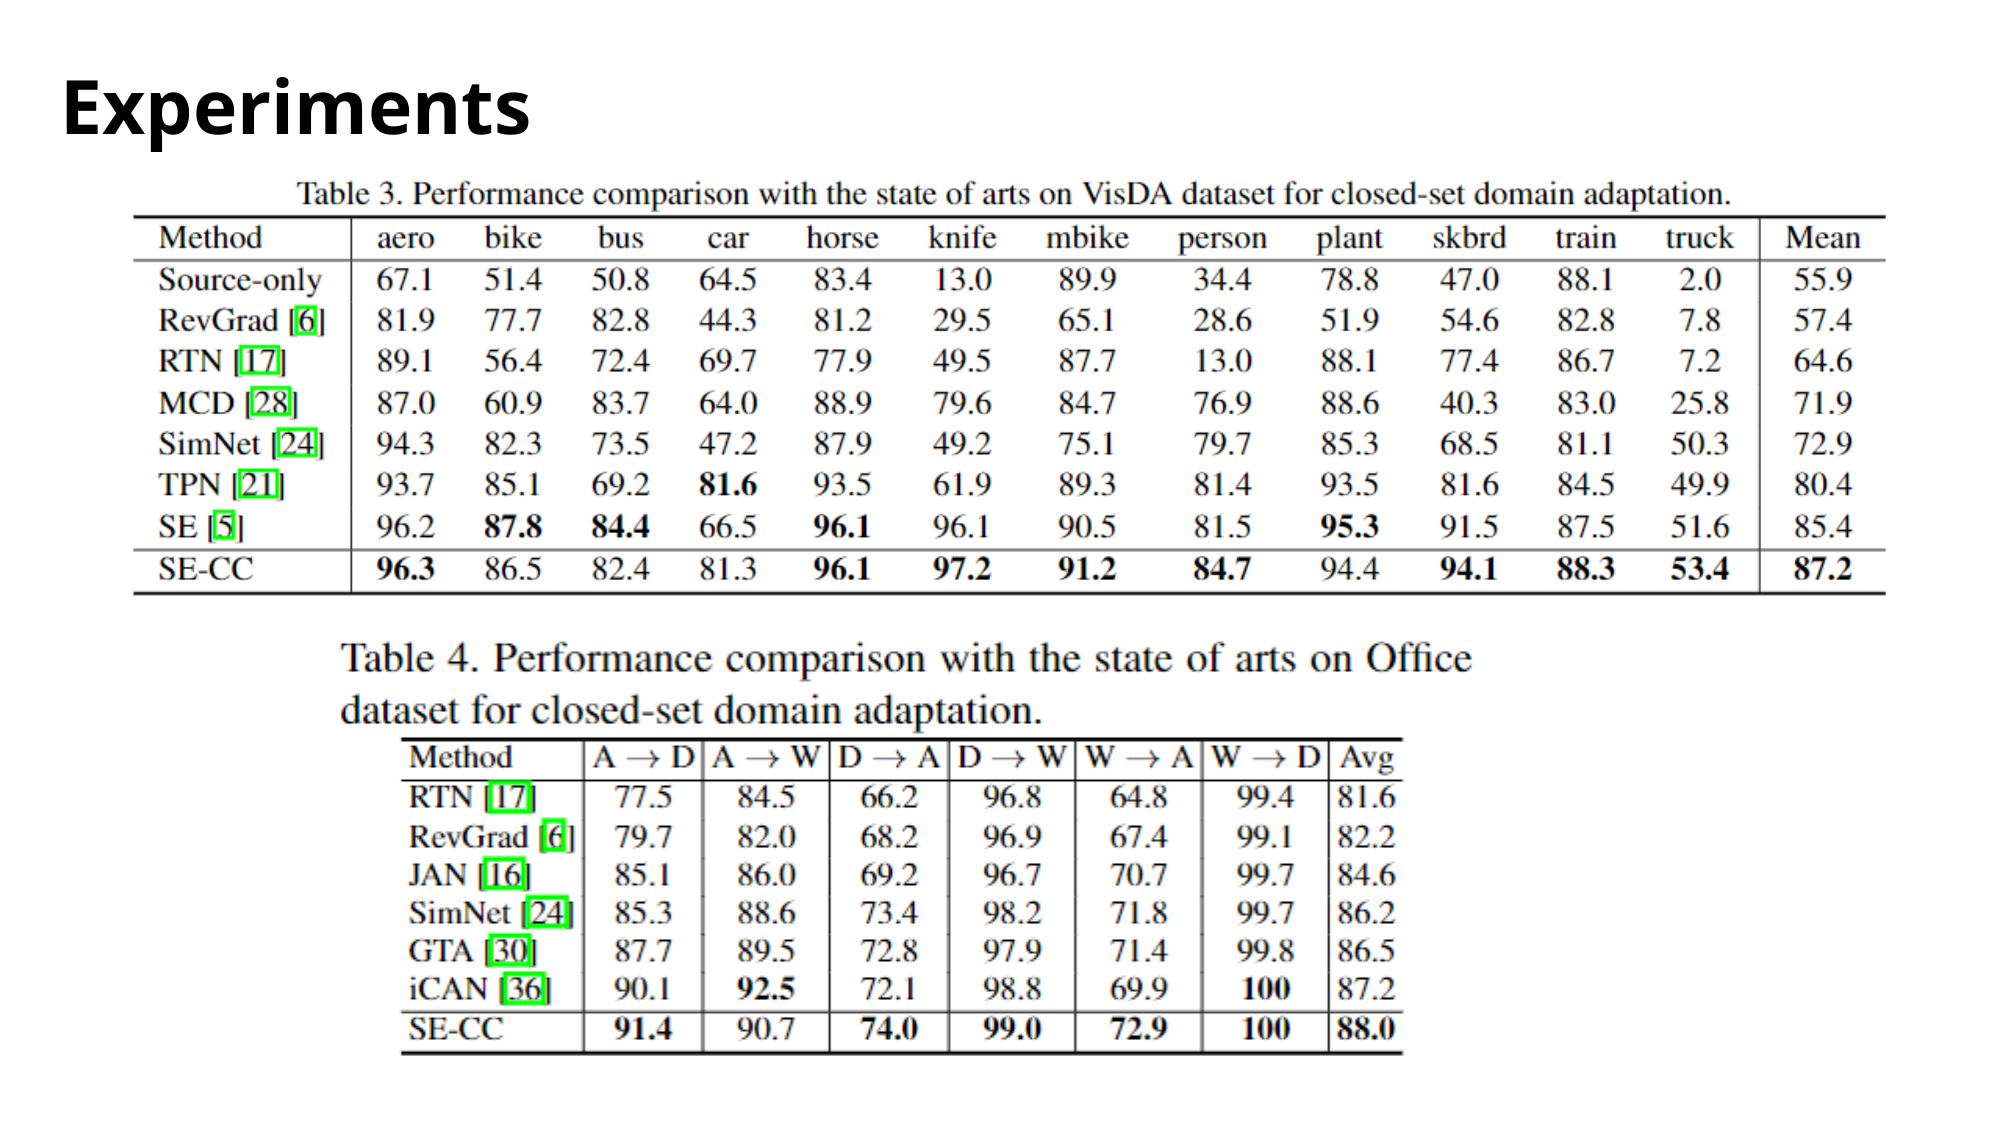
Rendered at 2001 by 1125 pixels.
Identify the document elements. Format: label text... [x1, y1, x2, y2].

picture [121, 170, 1897, 605]
picture [330, 628, 1486, 1068]
title Experiments [45, 1, 1771, 220]
